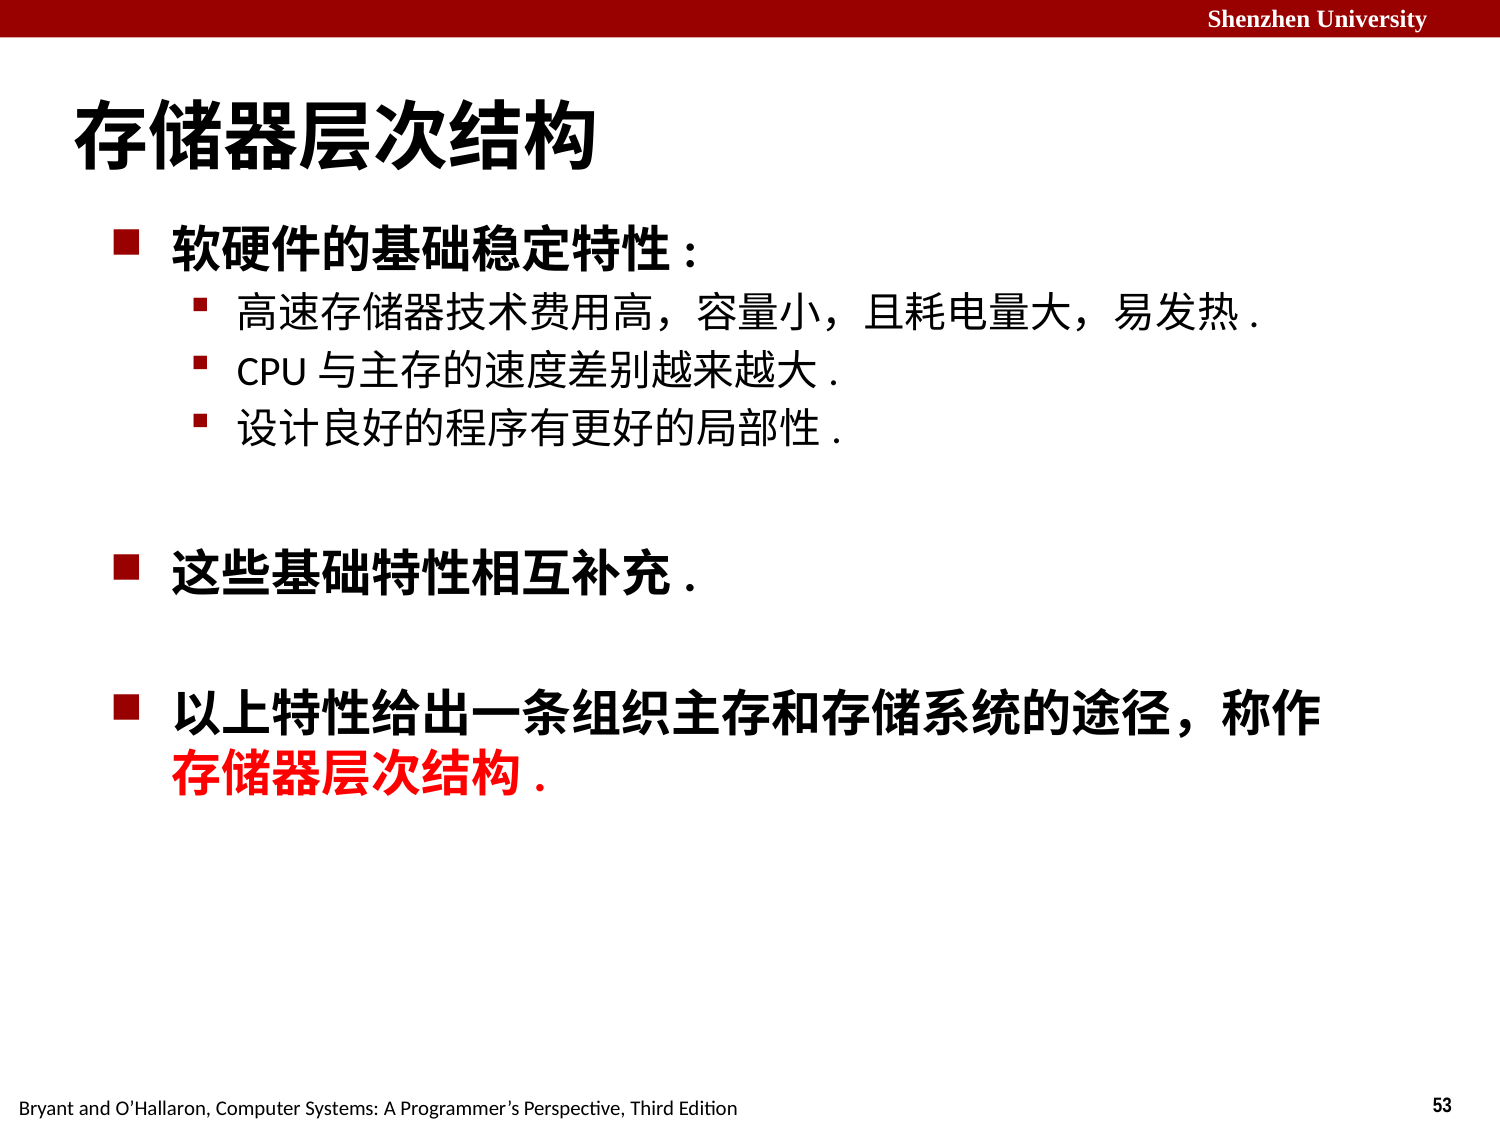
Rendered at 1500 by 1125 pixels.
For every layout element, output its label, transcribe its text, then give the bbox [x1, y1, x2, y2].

list 软硬件的基础稳定特性: 高速存储器技术费用高，容量小，且耗电量大，易发热. CPU与主存的速度差别越来越大. 设计良好的程序有更好的局部性. 这些基础特性相互补充. 以上特性给出一条组织主存和存储系统的途径，称作存储器层次结构. [99, 209, 1350, 1026]
title 存储器层次结构 [58, 71, 1304, 197]
